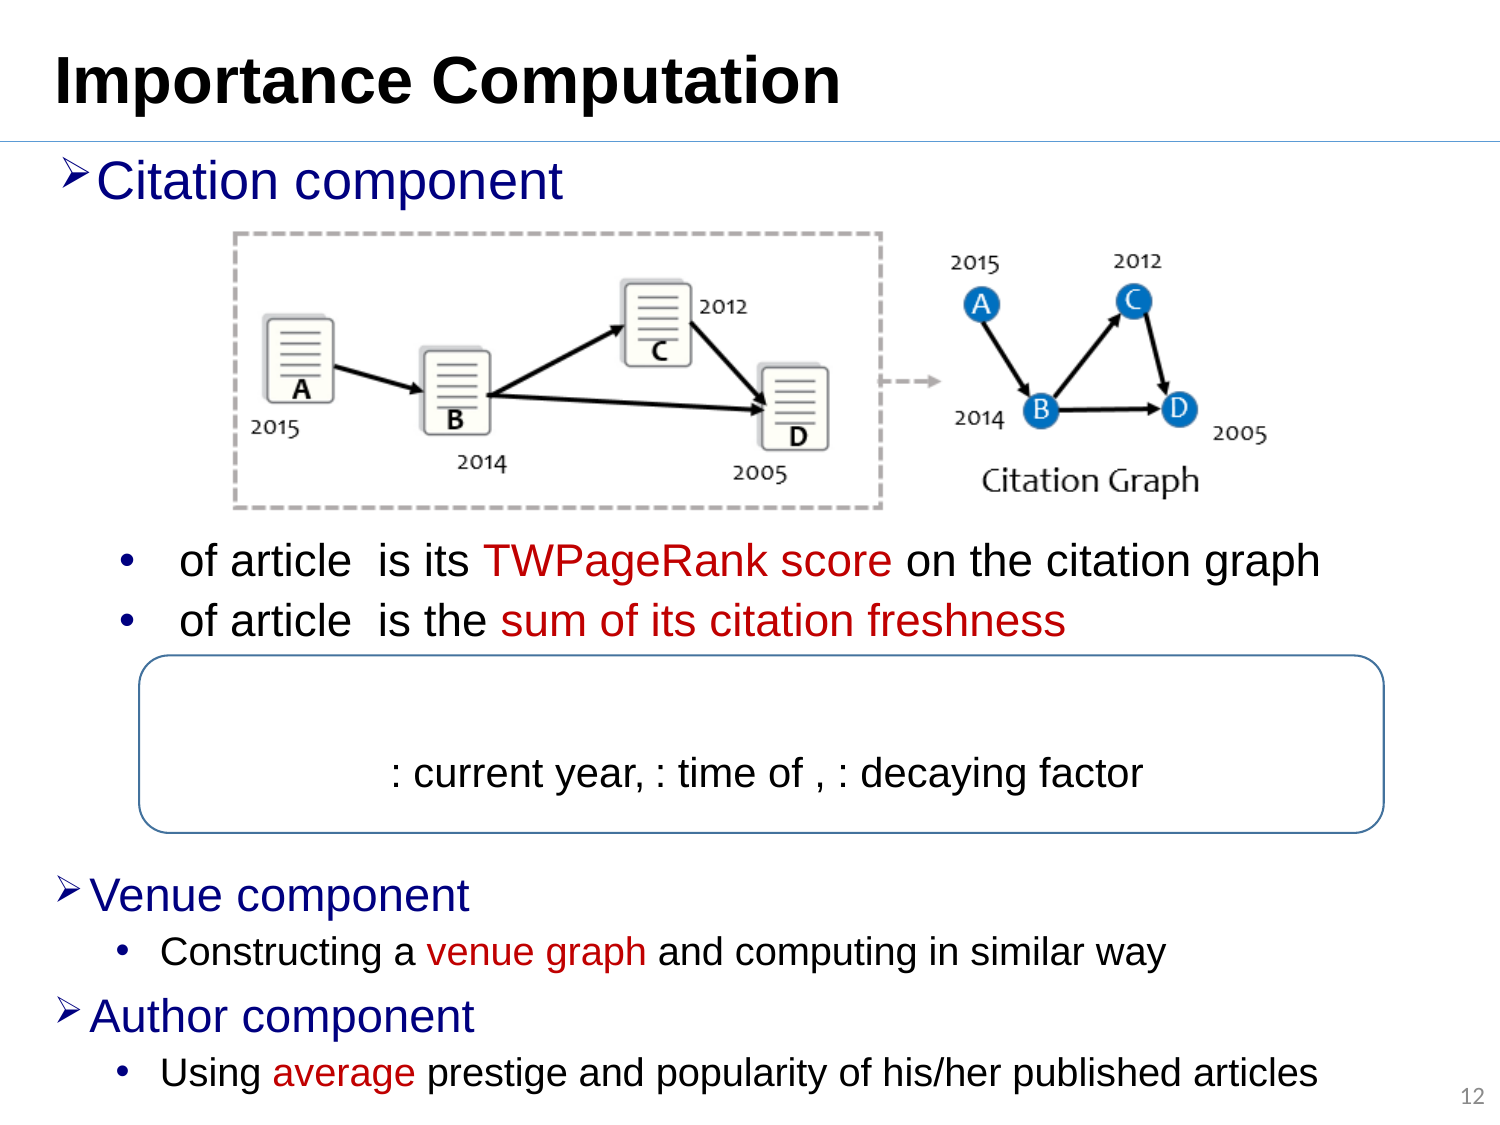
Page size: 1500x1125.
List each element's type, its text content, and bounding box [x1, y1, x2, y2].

picture [218, 221, 1282, 527]
list Citation component [43, 144, 1457, 222]
title Importance Computation [39, 18, 1454, 145]
text_box Venue component Constructing a venue graph and computing in similar way Author component Using average prestige and popularity of his/her published articles [39, 863, 1457, 1107]
slide_number 12 [1162, 1065, 1500, 1125]
